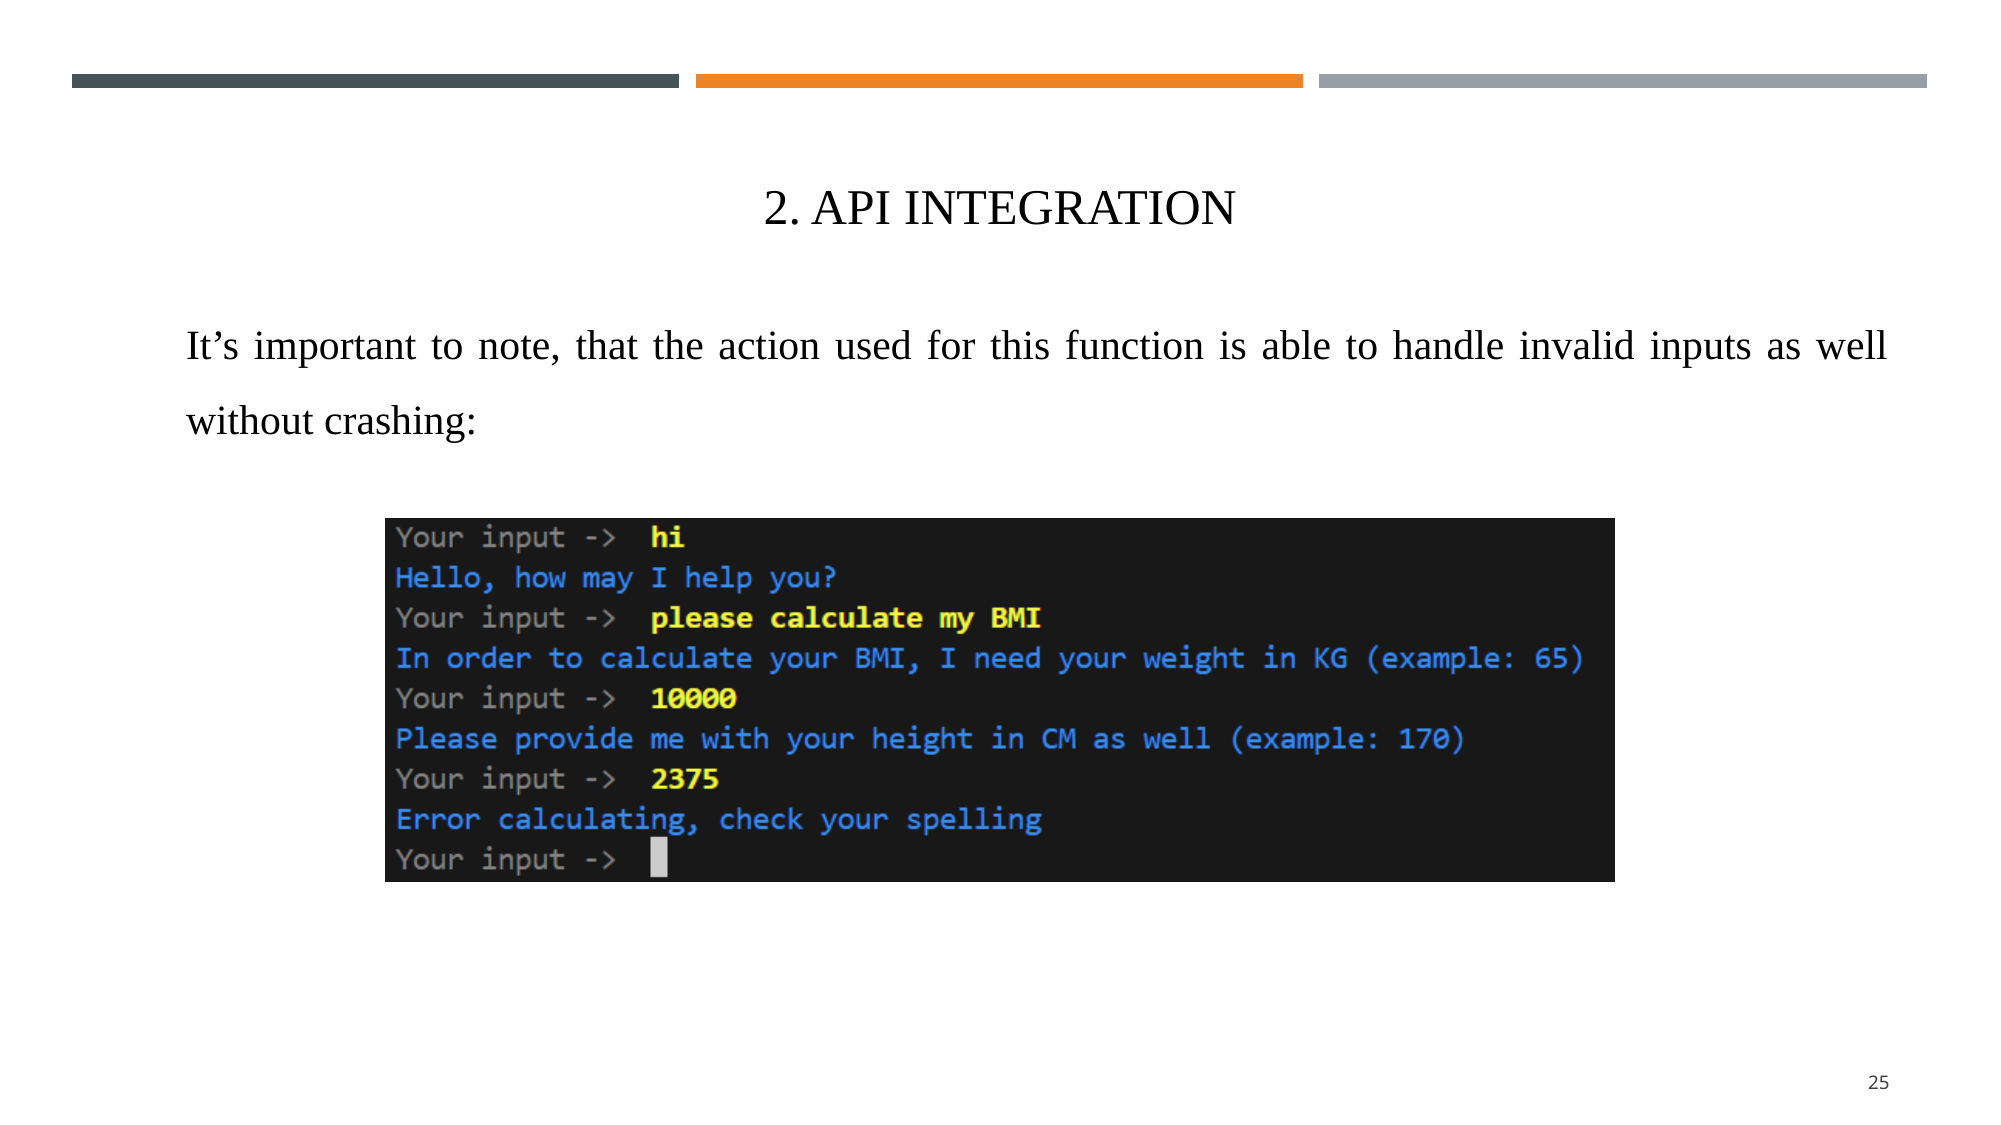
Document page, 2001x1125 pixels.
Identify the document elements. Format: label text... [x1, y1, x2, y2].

slide_number 25 [1732, 1053, 1905, 1114]
picture [385, 518, 1615, 883]
title 2. Api integration [95, 123, 1905, 286]
list It’s important to note, that the action used for this function is able to handle invalid inputs as well without crashing: [171, 285, 1905, 954]
